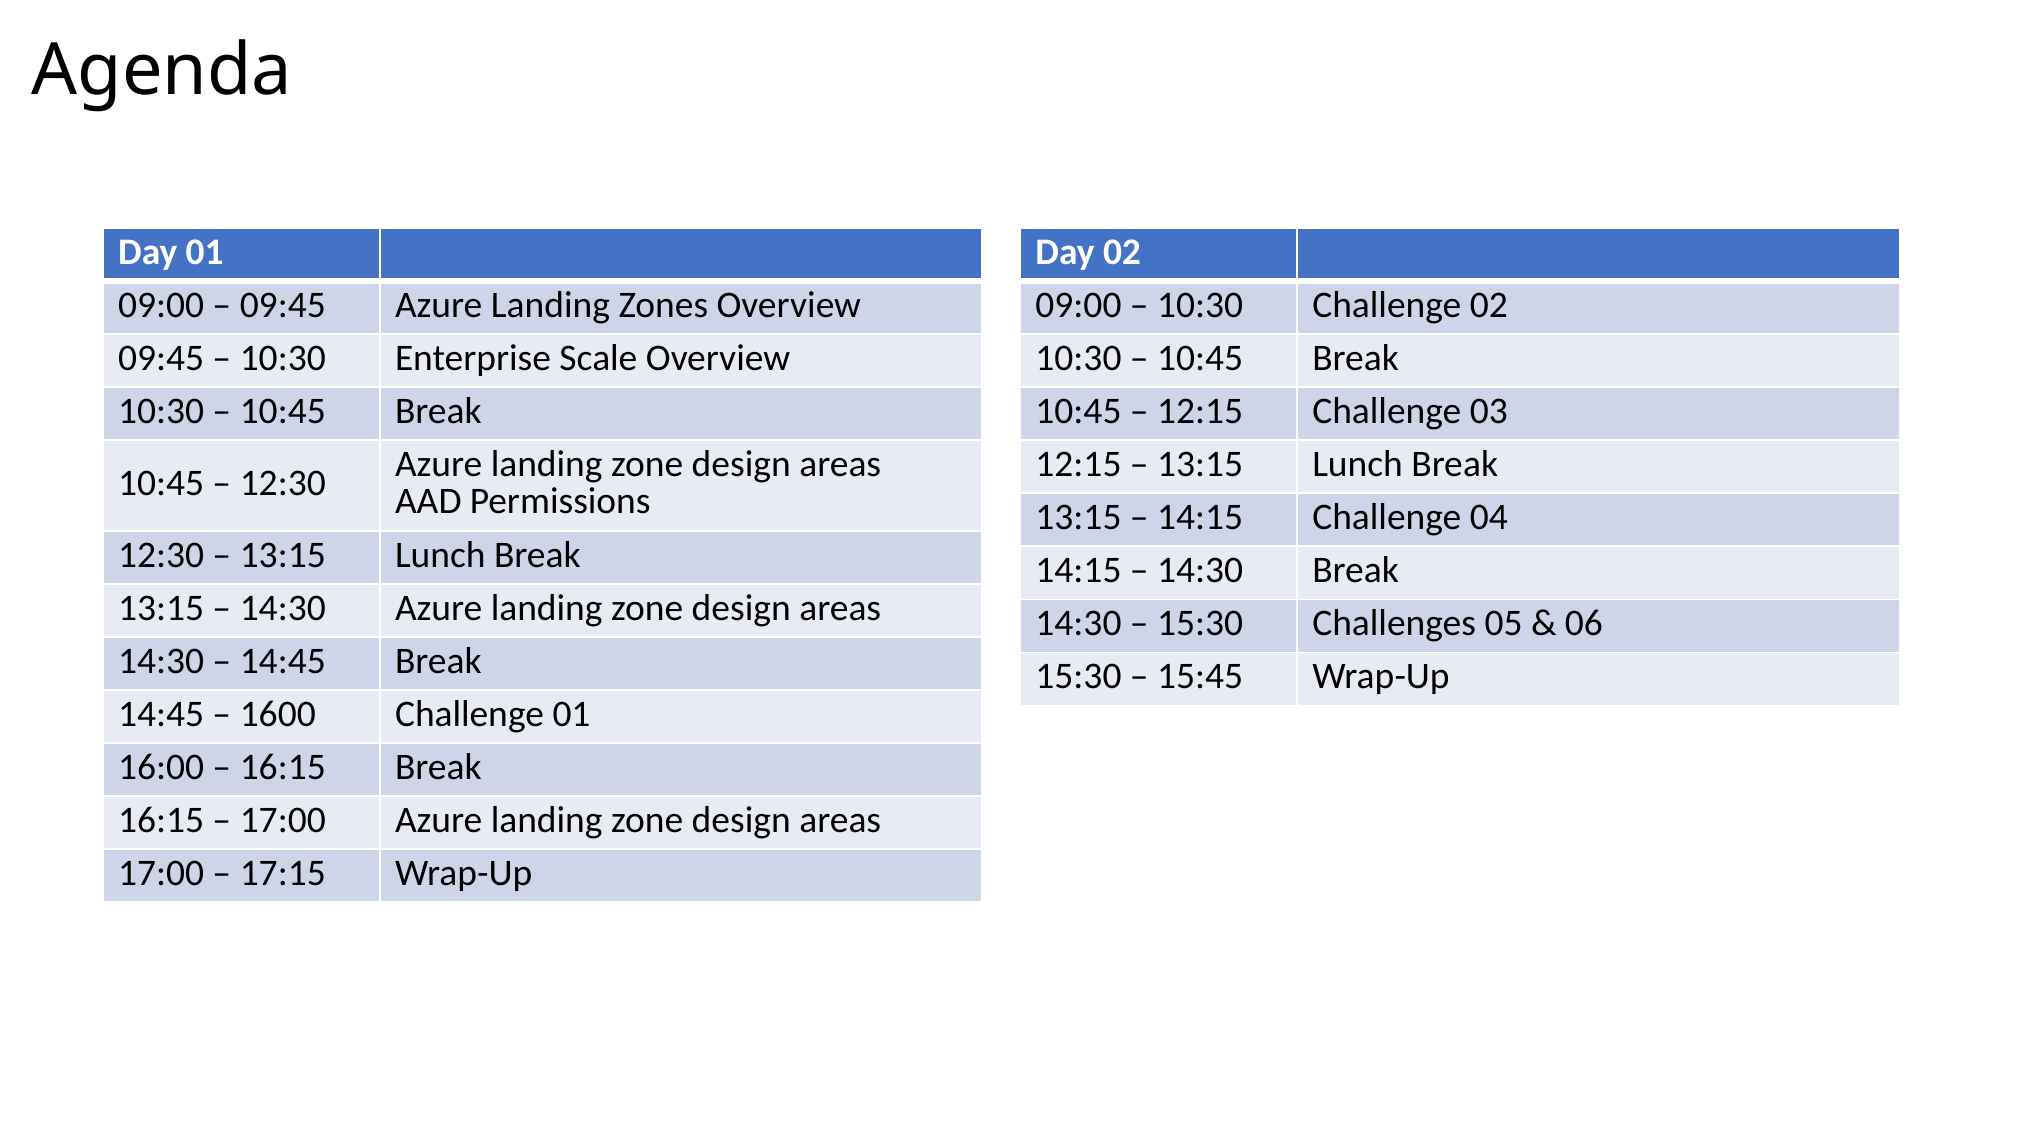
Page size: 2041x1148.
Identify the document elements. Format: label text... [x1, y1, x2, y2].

table_cell 10:30 – 10:45 [1021, 335, 1296, 386]
table_cell 10:30 – 10:45 [104, 388, 379, 439]
table_cell 14:30 – 15:30 [1021, 600, 1296, 652]
table_cell Lunch Break [1298, 441, 1899, 492]
table_cell 09:45 – 10:30 [104, 335, 379, 386]
table_cell Challenges 05 & 06 [1298, 600, 1899, 652]
table_cell 12:15 – 13:15 [1021, 441, 1296, 492]
table_cell 13:15 – 14:30 [104, 585, 379, 636]
table_cell Azure landing zone design areas [381, 797, 981, 848]
table_cell Azure landing zone design areas AAD Permissions [381, 441, 981, 530]
table_cell 14:45 – 1600 [104, 691, 379, 742]
table_cell Break [381, 744, 981, 795]
table_cell Challenge 03 [1298, 388, 1899, 439]
table_cell 14:15 – 14:30 [1021, 547, 1296, 599]
table_cell 16:00 – 16:15 [104, 744, 379, 795]
table_cell Azure landing zone design areas [381, 585, 981, 636]
table_cell Wrap-Up [381, 850, 981, 901]
table_cell 15:30 – 15:45 [1021, 653, 1296, 705]
table_cell 10:45 – 12:15 [1021, 388, 1296, 439]
table_header [381, 229, 981, 278]
table_header Day 02 [1021, 229, 1296, 278]
table_cell 16:15 – 17:00 [104, 797, 379, 848]
table_cell 13:15 – 14:15 [1021, 494, 1296, 545]
table_cell Lunch Break [381, 532, 981, 583]
table_cell Azure Landing Zones Overview [381, 284, 981, 333]
table_cell 09:00 – 10:30 [1021, 284, 1296, 333]
table_header Day 01 [104, 229, 379, 278]
table_cell Wrap-Up [1298, 653, 1899, 705]
table_cell Break [1298, 335, 1899, 386]
table_cell Enterprise Scale Overview [381, 335, 981, 386]
table_cell Break [1298, 547, 1899, 599]
table_cell 12:30 – 13:15 [104, 532, 379, 583]
table_cell Challenge 02 [1298, 284, 1899, 333]
table_cell 09:00 – 09:45 [104, 284, 379, 333]
table_cell 10:45 – 12:30 [104, 441, 379, 530]
table_cell Break [381, 638, 981, 689]
table_cell 17:00 – 17:15 [104, 850, 379, 901]
table_cell 14:30 – 14:45 [104, 638, 379, 689]
table_cell Break [381, 388, 981, 439]
table_cell Challenge 04 [1298, 494, 1899, 545]
table_cell Challenge 01 [381, 691, 981, 742]
table_header [1298, 229, 1899, 278]
title Agenda [16, 25, 1861, 118]
